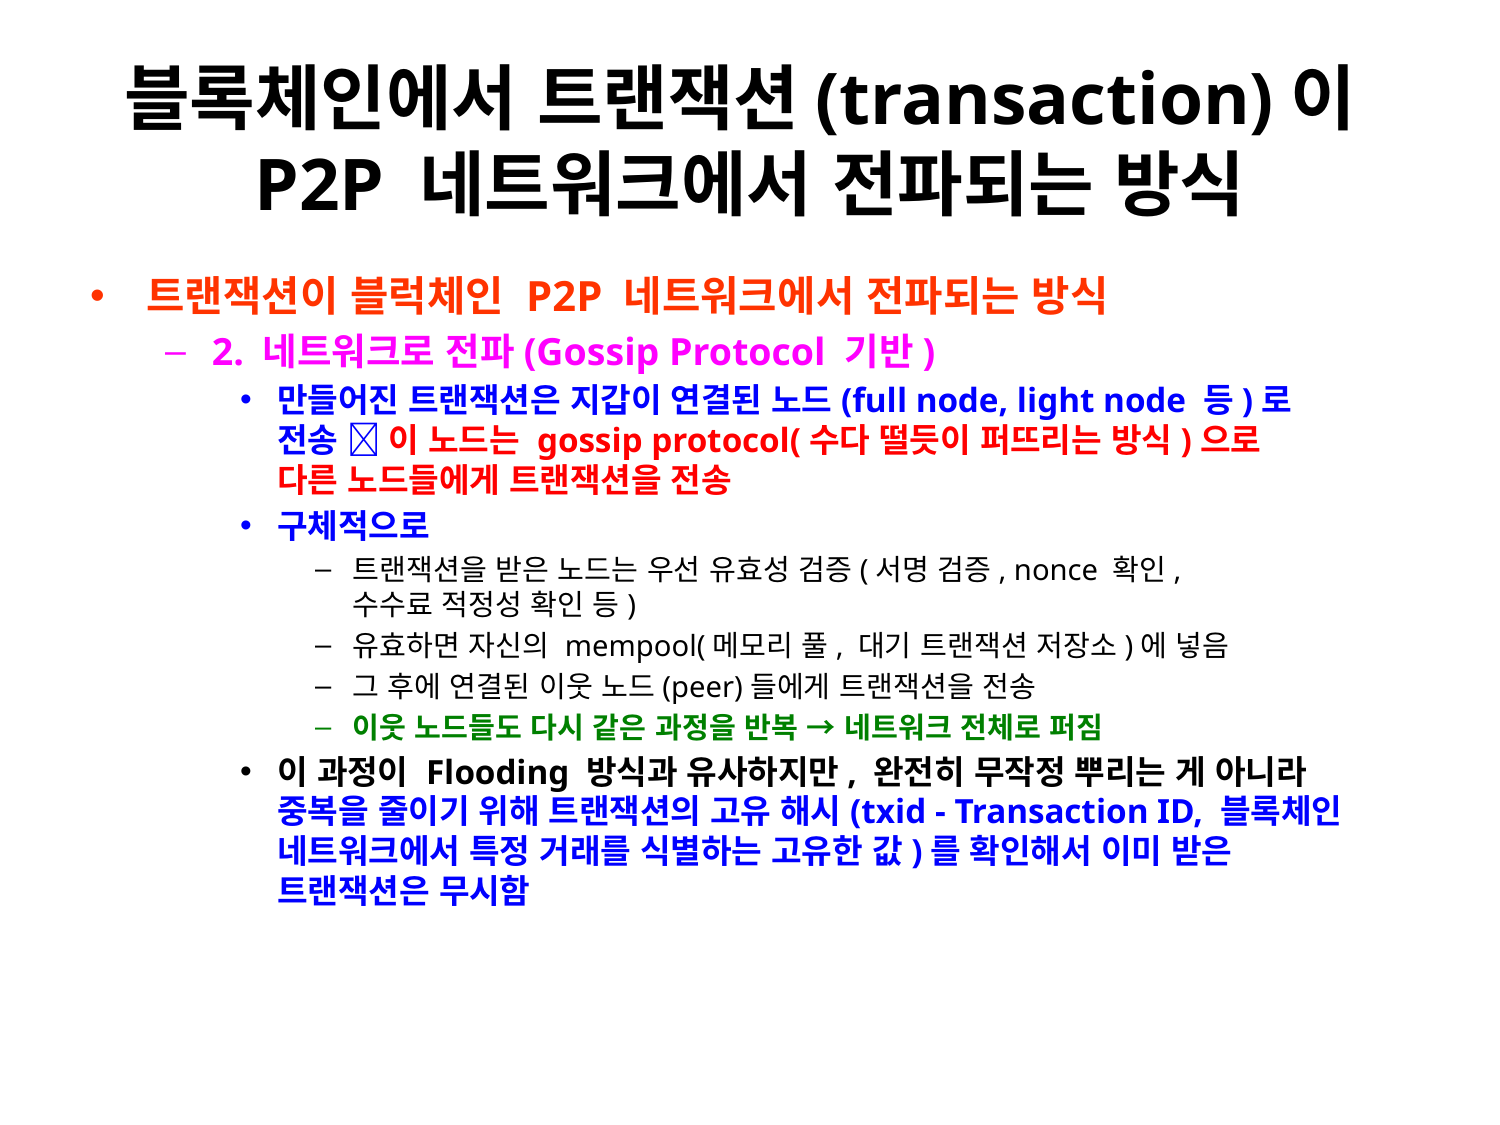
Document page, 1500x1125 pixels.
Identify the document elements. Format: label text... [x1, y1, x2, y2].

list 트랜잭션이 블럭체인 P2P 네트워크에서 전파되는 방식 2. 네트워크로 전파(Gossip Protocol 기반) 만들어진 트랜잭션은 지갑이 연결된 노드(full node, light node 등)로 전송  이 노드는 gossip protocol(수다 떨듯이 퍼뜨리는 방식)으로 다른 노드들에게 트랜잭션을 전송 구체적으로 트랜잭션을 받은 노드는 우선 유효성 검증(서명 검증, nonce 확인, 수수료 적정성 확인 등) 유효하면 자신의 mempool(메모리 풀, 대기 트랜잭션 저장소)에 넣음 그 후에 연결된 이웃 노드(peer)들에게 트랜잭션을 전송 이웃 노드들도 다시 같은 과정을 반복 → 네트워크 전체로 퍼짐 이 과정이 Flooding 방식과 유사하지만, 완전히 무작정 뿌리는 게 아니라 중복을 줄이기 위해 트랜잭션의 고유 해시(txid - Transaction ID, 블록체인 네트워크에서 특정 거래를 식별하는 고유한 값)를 확인해서 이미 받은 트랜잭션은 무시함 [75, 262, 1425, 1005]
title 블록체인에서 트랜잭션(transaction)이 P2P 네트워크에서 전파되는 방식 [75, 45, 1425, 233]
